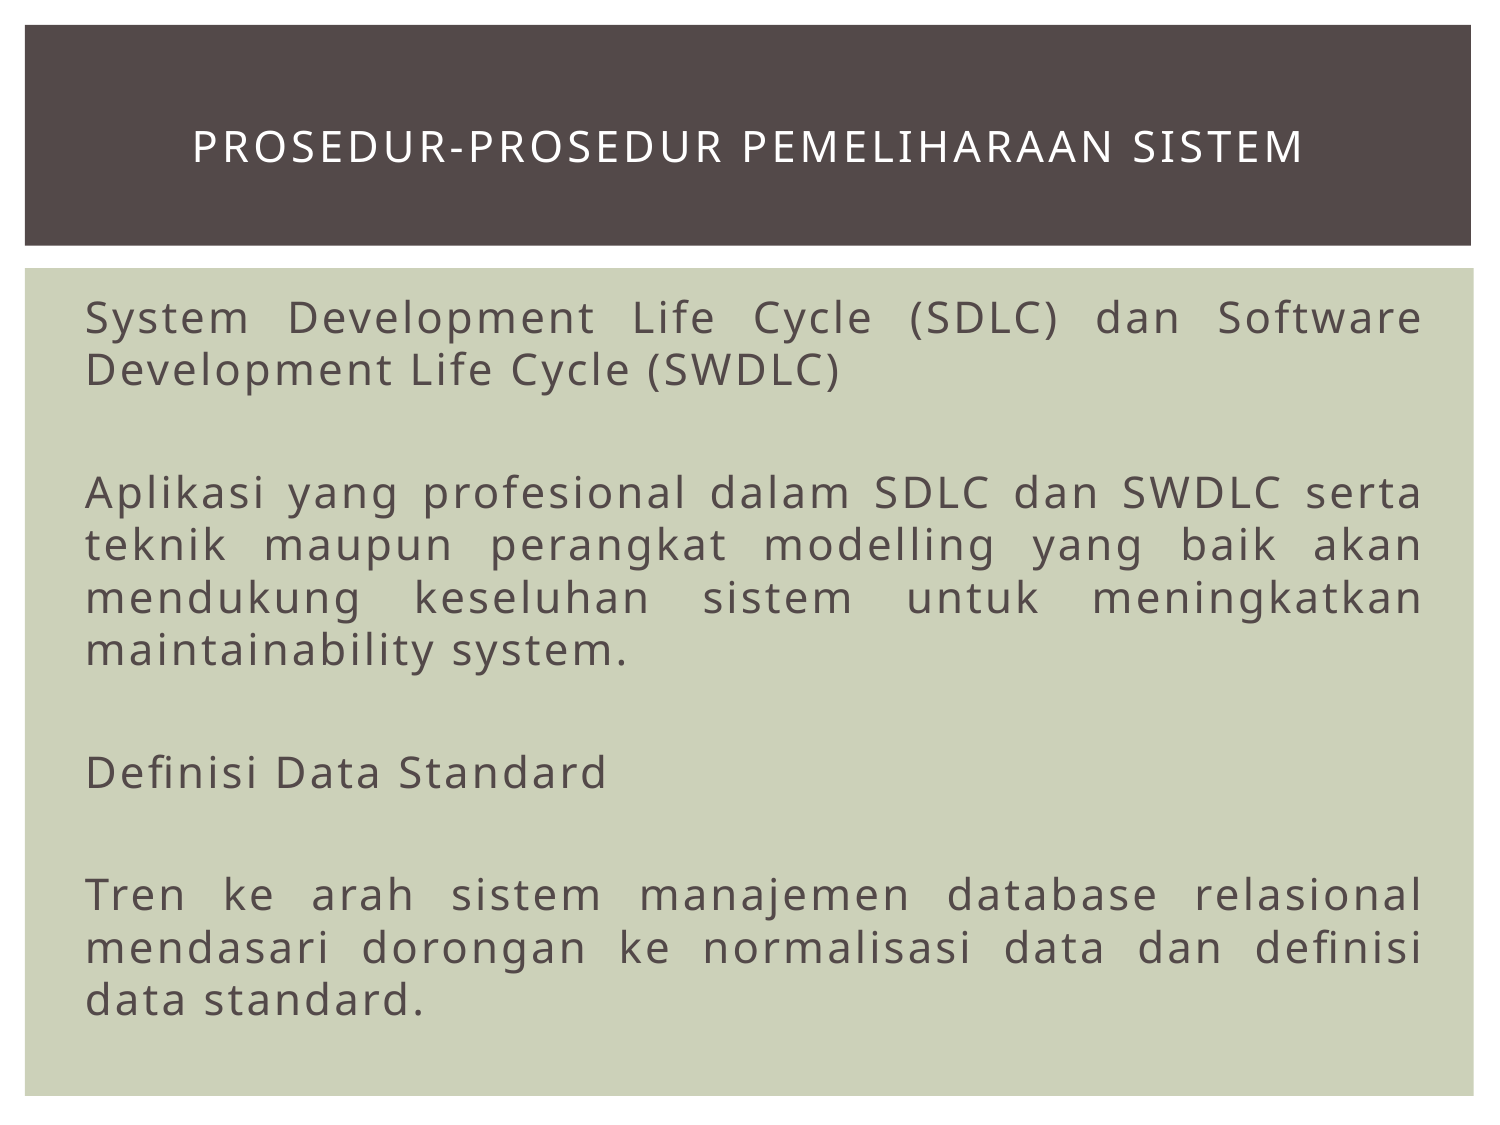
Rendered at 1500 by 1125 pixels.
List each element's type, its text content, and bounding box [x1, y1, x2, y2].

title Prosedur-Prosedur Pemeliharaan Sistem [62, 58, 1438, 232]
list System Development Life Cycle (SDLC) dan Software Development Life Cycle (SWDLC) Aplikasi yang profesional dalam SDLC dan SWDLC serta teknik maupun perangkat modelling yang baik akan mendukung keseluhan sistem untuk meningkatkan maintainability system. Definisi Data Standard Tren ke arah sistem manajemen database relasional mendasari dorongan ke normalisasi data dan definisi data standard. [62, 281, 1442, 1071]
